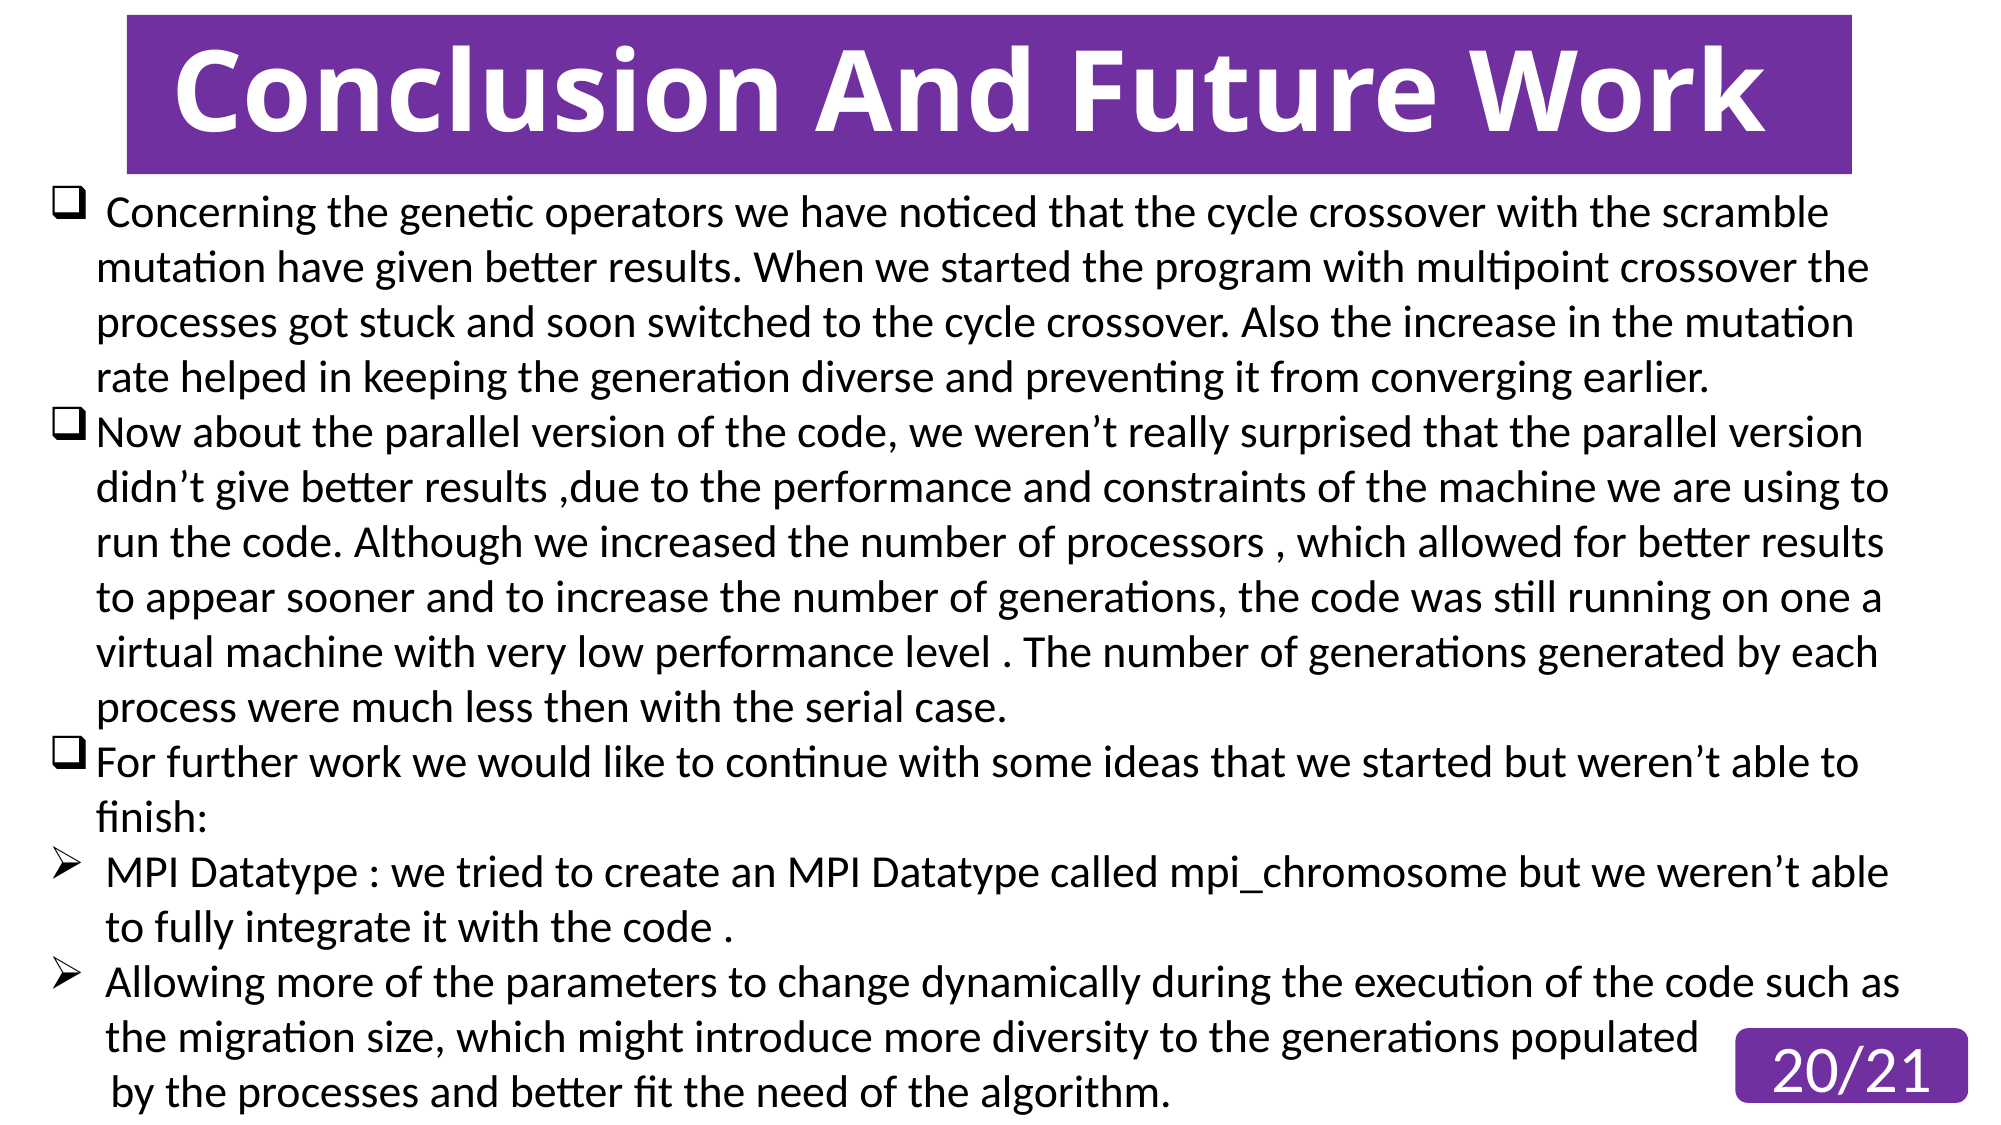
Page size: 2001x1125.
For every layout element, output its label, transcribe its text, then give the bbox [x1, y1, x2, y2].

title Conclusion And Future Work [126, 14, 1852, 175]
text_box Concerning the genetic operators we have noticed that the cycle crossover with the scramble mutation have given better results. When we started the program with multipoint crossover the processes got stuck and soon switched to the cycle crossover. Also the increase in the mutation rate helped in keeping the generation diverse and preventing it from converging earlier. Now about the parallel version of the code, we weren’t really surprised that the parallel version didn’t give better results ,due to the performance and constraints of the machine we are using to run the code. Although we increased the number of processors , which allowed for better results to appear sooner and to increase the number of generations, the code was still running on one a virtual machine with very low performance level . The number of generations generated by each process were much less then with the serial case. For further work we would like to continue with some ideas that we started but weren’t able to finish: MPI Datatype : we tried to create an MPI Datatype called mpi_chromosome but we weren’t able to fully integrate it with the code . Allowing more of the parameters to change dynamically during the execution of the code such as the migration size, which might introduce more diversity to the generations populated by the processes and better fit the need of the algorithm. [34, 174, 1945, 1124]
text_box 20/21 [1735, 1028, 1969, 1103]
